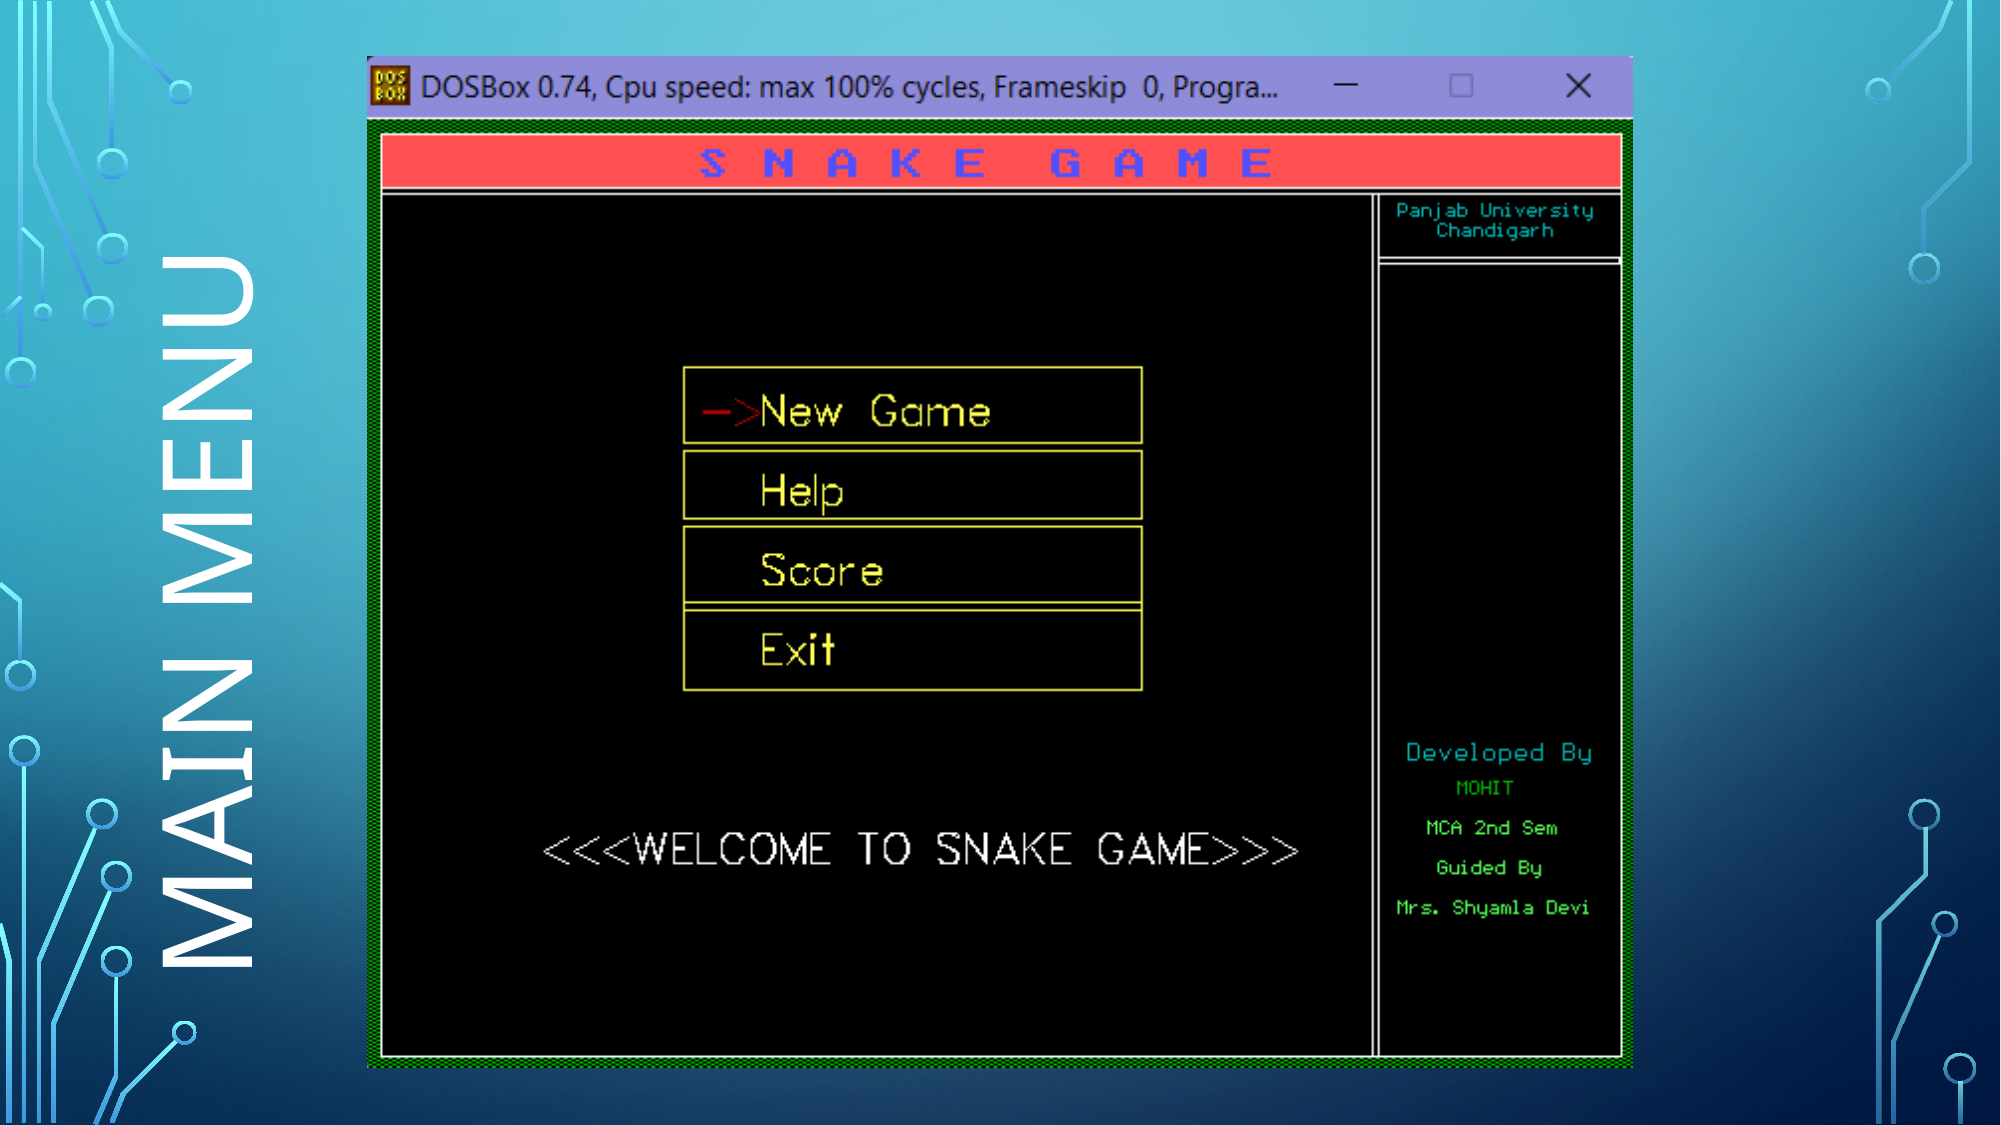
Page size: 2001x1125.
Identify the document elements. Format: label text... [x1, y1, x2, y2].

picture [366, 56, 1633, 1069]
title MAIN Menu [90, 0, 333, 995]
